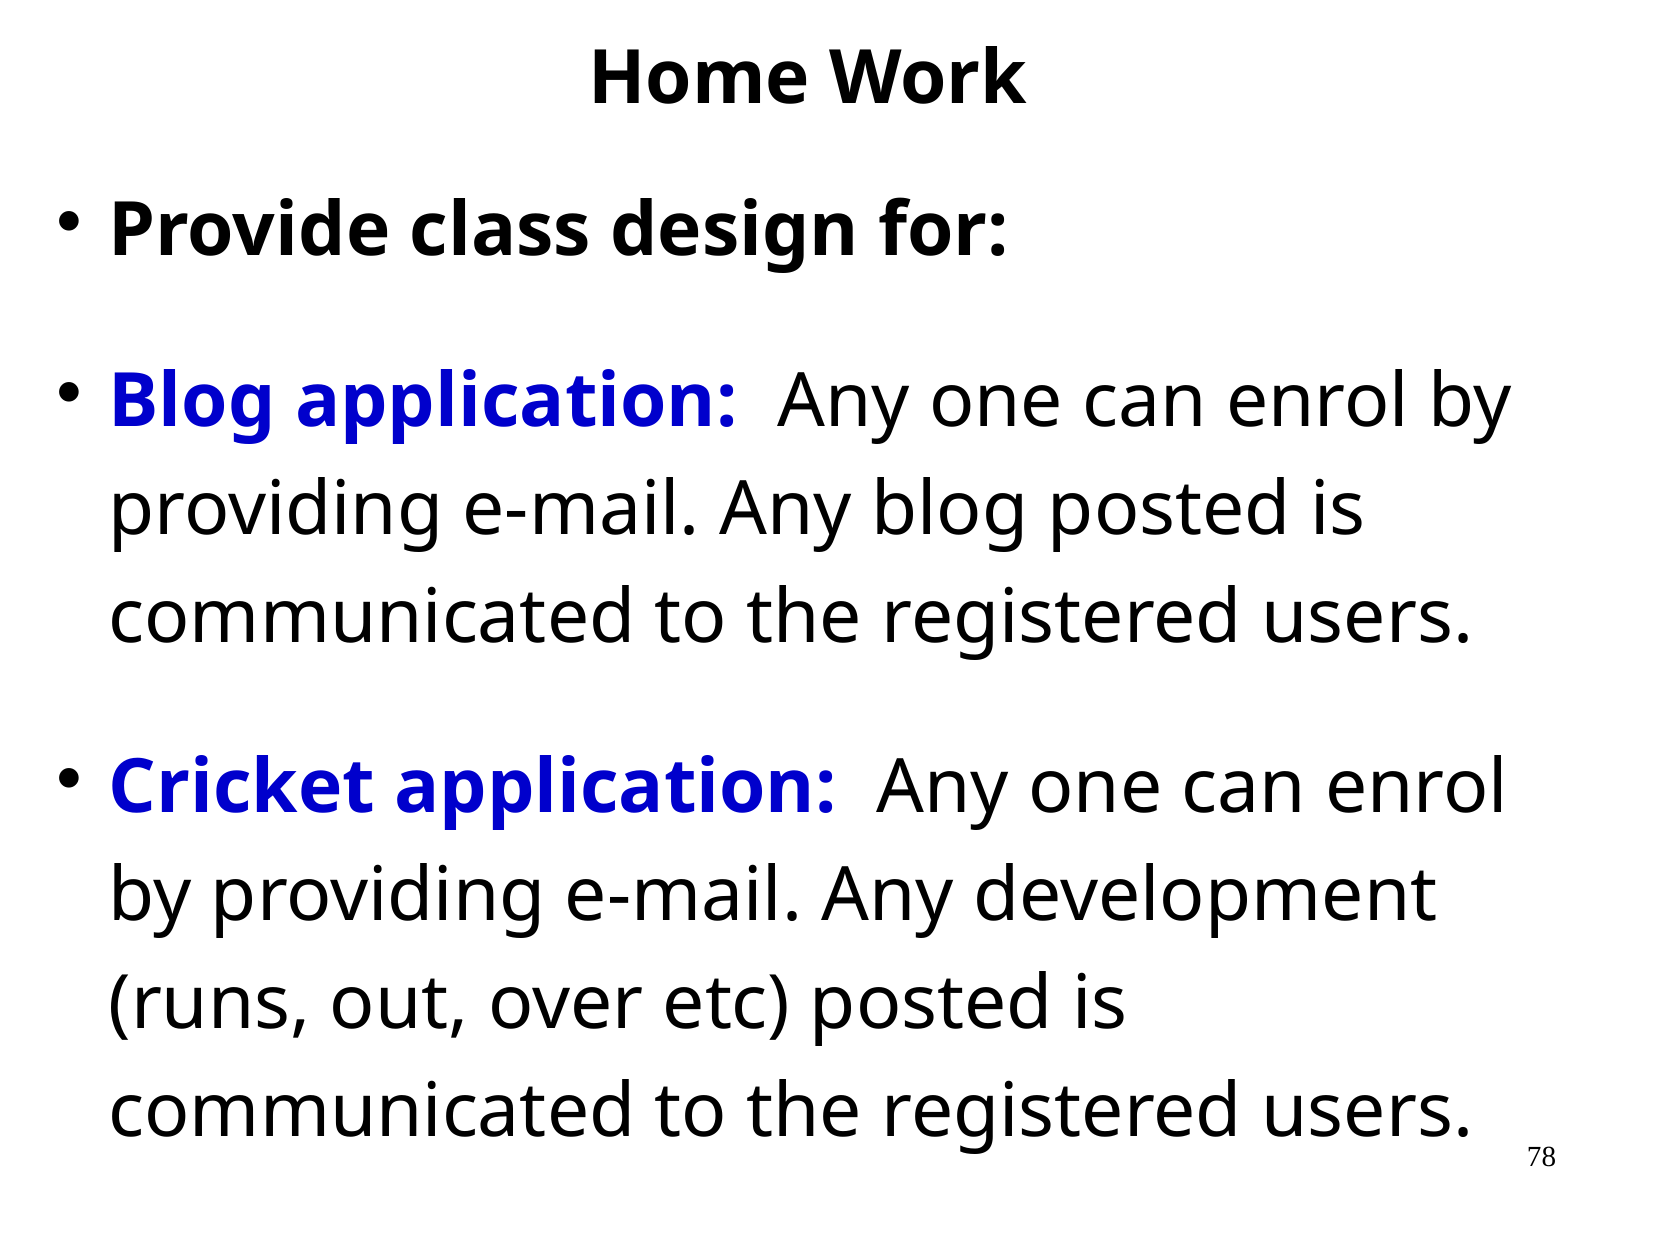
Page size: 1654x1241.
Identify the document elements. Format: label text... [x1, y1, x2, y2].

title Home Work [102, 0, 1514, 162]
list Provide class design for: Blog application: Any one can enrol by providing e-mail. Any blog posted is communicated to the registered users. Cricket application: Any one can enrol by providing e-mail. Any development (runs, out, over etc) posted is communicated to the registered users. [39, 162, 1577, 1078]
